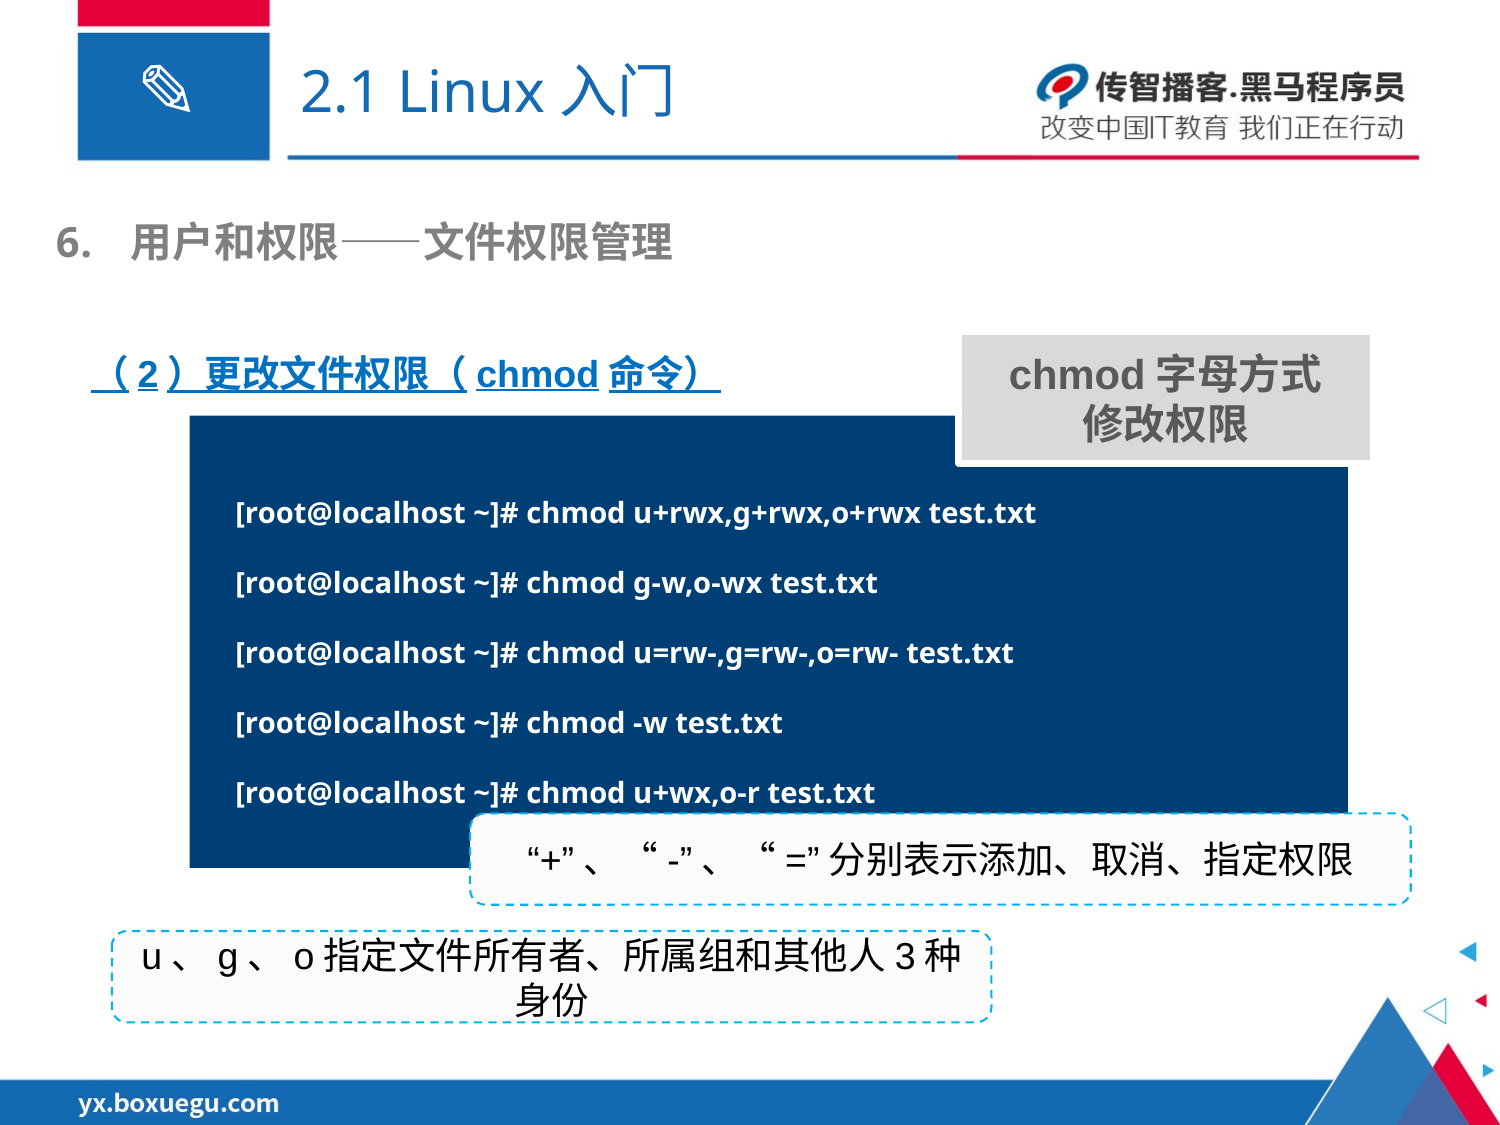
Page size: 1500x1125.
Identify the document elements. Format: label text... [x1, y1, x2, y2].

title 2.1 Linux入门 [285, 25, 1137, 153]
text_box “+”、“-”、“=”分别表示添加、取消、指定权限 [467, 811, 1413, 907]
text_box 用户和权限——文件权限管理 [41, 208, 1424, 274]
picture [0, 0, 1500, 1125]
text_box chmod字母方式 修改权限 [956, 330, 1375, 466]
text_box u、g、o指定文件所有者、所属组和其他人3种身份 [109, 928, 994, 1025]
text_box （2）更改文件权限（chmod命令） [76, 297, 1460, 402]
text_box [189, 415, 1349, 869]
